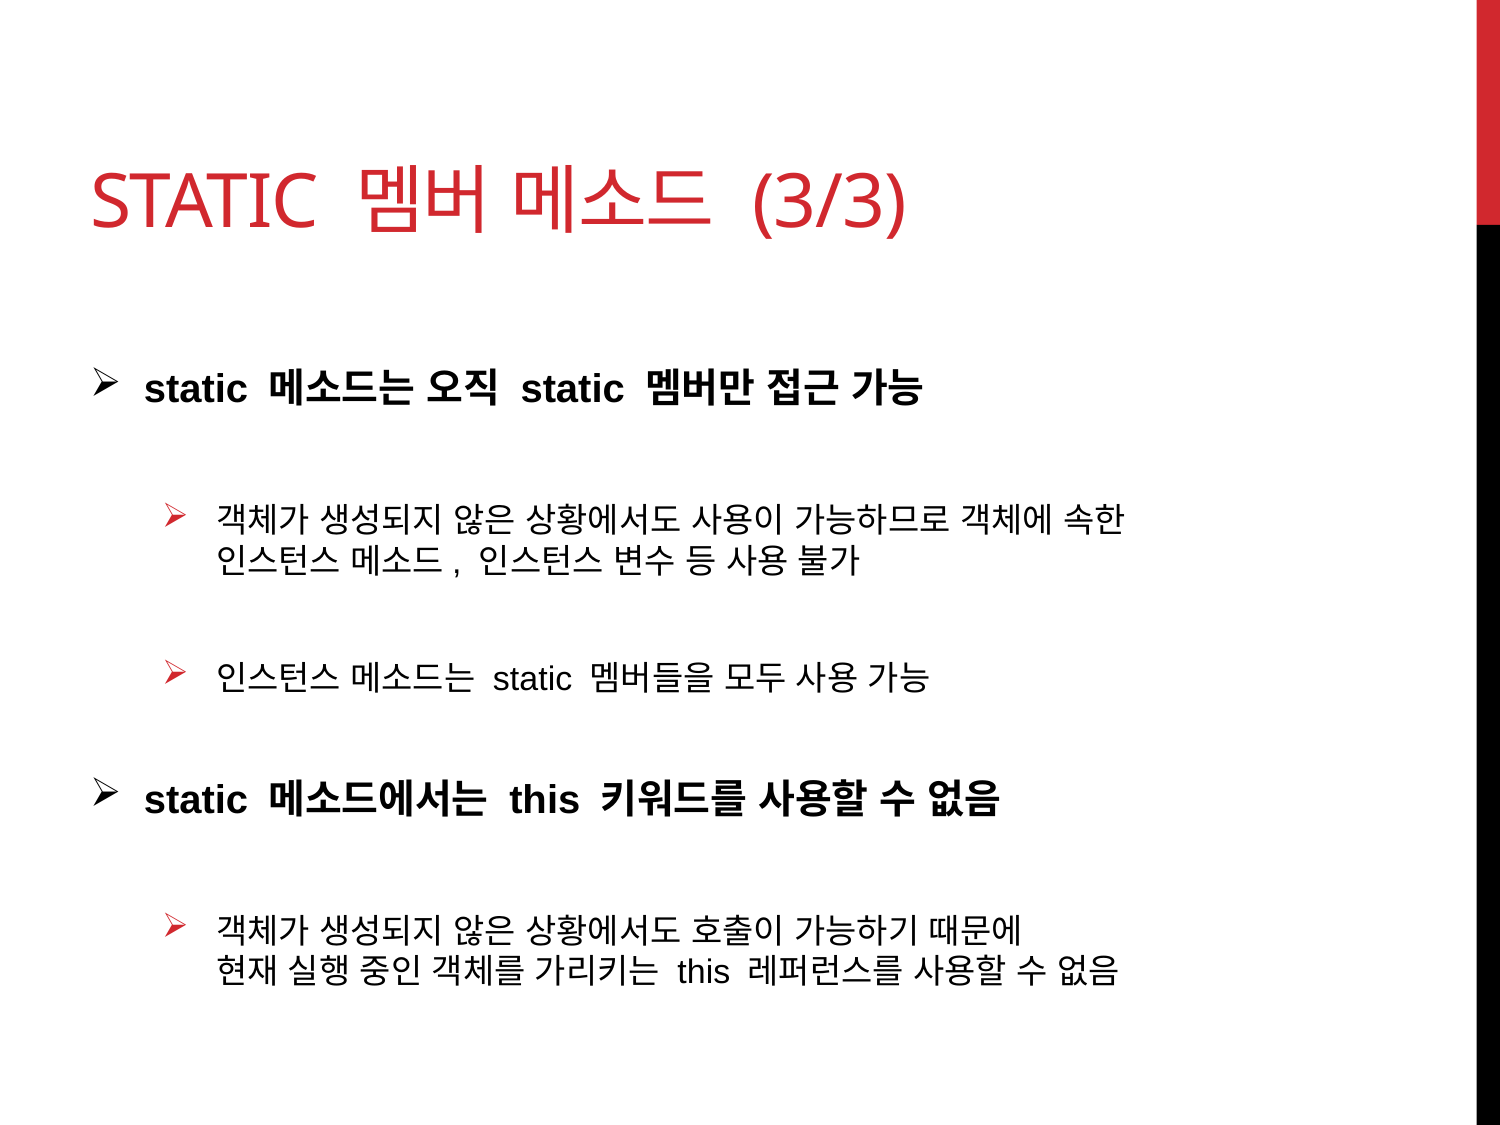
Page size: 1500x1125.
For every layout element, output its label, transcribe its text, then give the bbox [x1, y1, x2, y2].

title static 멤버 메소드 (3/3) [75, 25, 1471, 250]
list static 메소드는 오직 static 멤버만 접근 가능 객체가 생성되지 않은 상황에서도 사용이 가능하므로 객체에 속한 인스턴스 메소드, 인스턴스 변수 등 사용 불가 인스턴스 메소드는 static 멤버들을 모두 사용 가능 static 메소드에서는 this 키워드를 사용할 수 없음 객체가 생성되지 않은 상황에서도 호출이 가능하기 때문에 현재 실행 중인 객체를 가리키는 this 레퍼런스를 사용할 수 없음 [75, 287, 1325, 1005]
